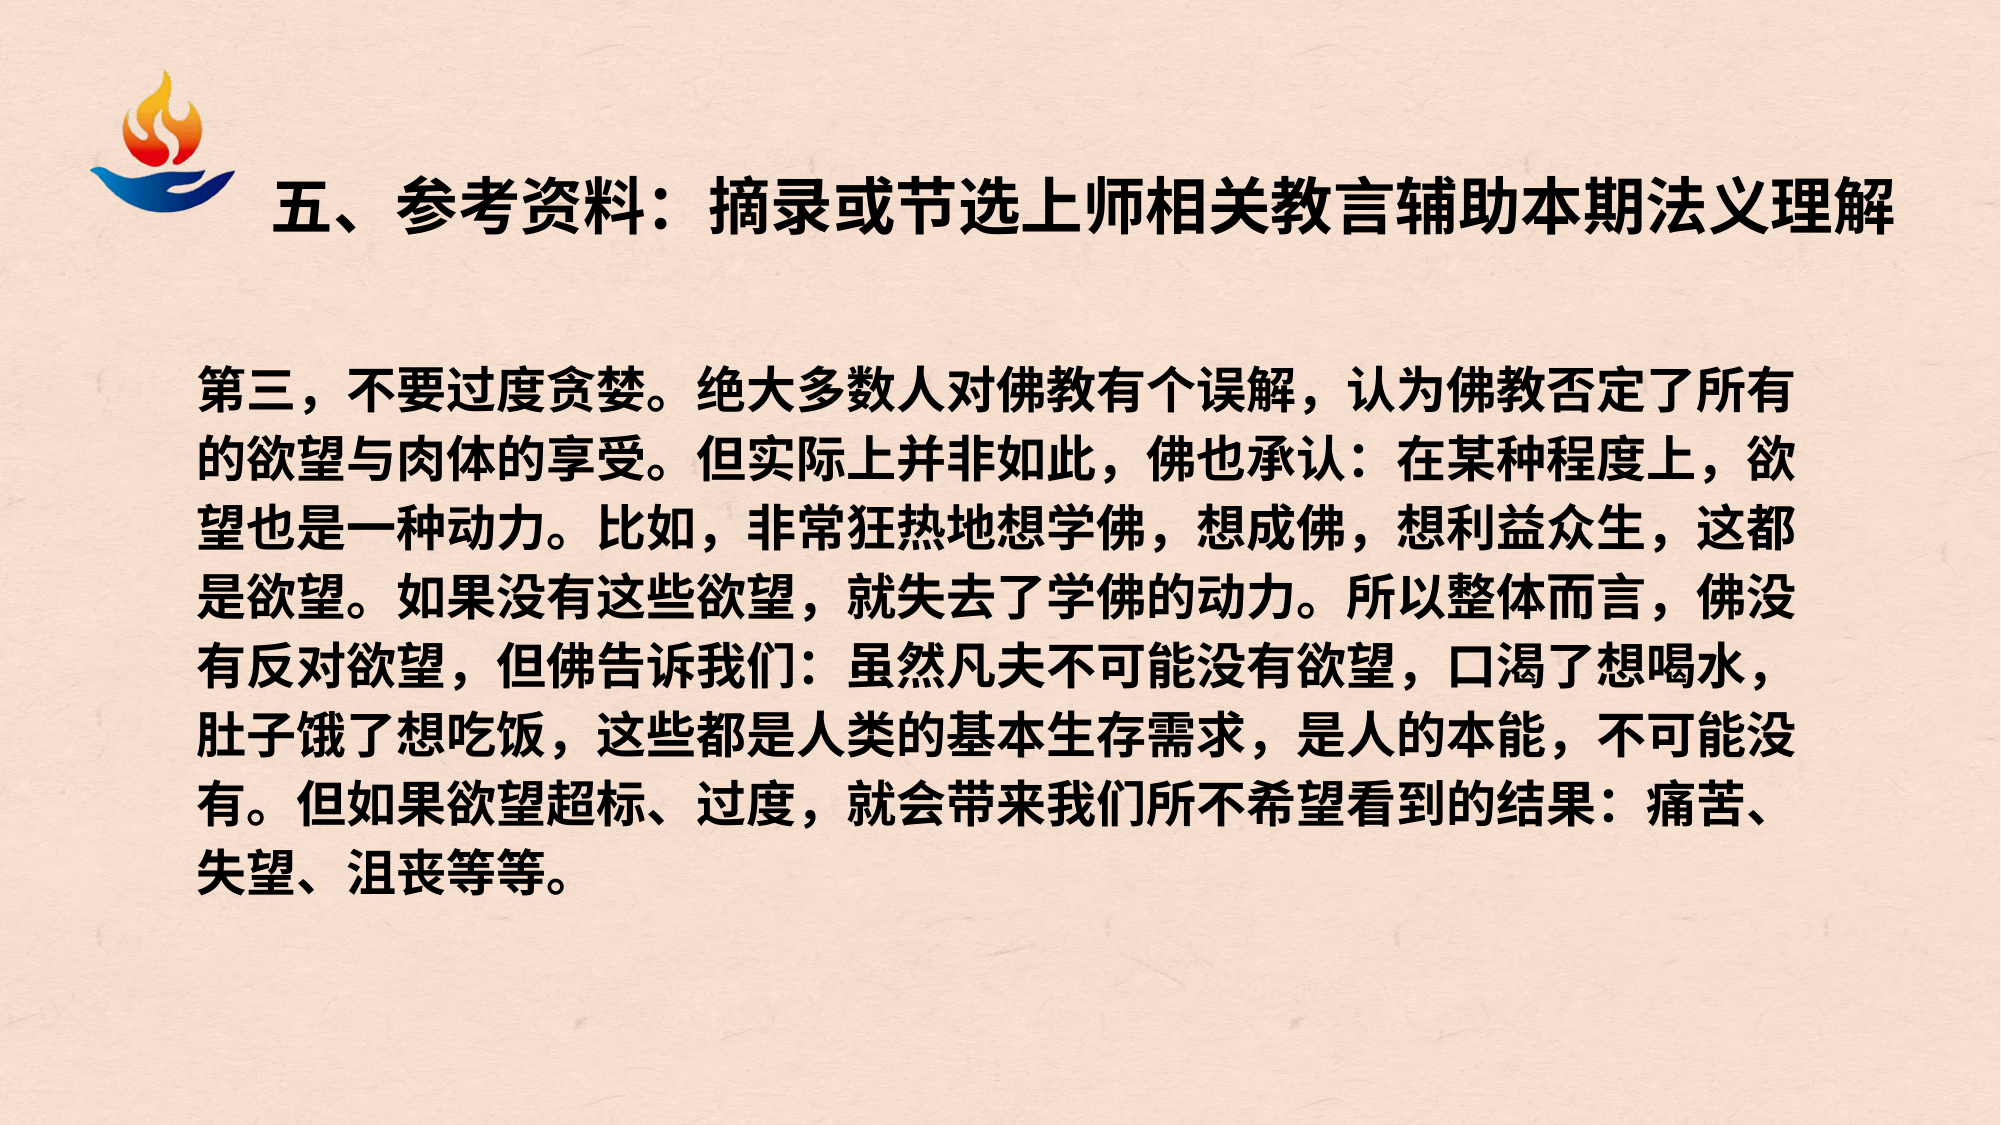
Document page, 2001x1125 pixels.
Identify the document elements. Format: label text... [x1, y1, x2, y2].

text_box 五、参考资料：摘录或节选上师相关教言辅助本期法义理解 [255, 114, 1935, 257]
text_box 第三，不要过度贪婪。绝大多数人对佛教有个误解，认为佛教否定了所有的欲望与肉体的享受。但实际上并非如此，佛也承认：在某种程度上，欲望也是一种动力。比如，非常狂热地想学佛，想成佛，想利益众生，这都是欲望。如果没有这些欲望，就失去了学佛的动力。所以整体而言，佛没有反对欲望，但佛告诉我们：虽然凡夫不可能没有欲望，口渴了想喝水，肚子饿了想吃饭，这些都是人类的基本生存需求，是人的本能，不可能没有。但如果欲望超标、过度，就会带来我们所不希望看到的结果：痛苦、失望、沮丧等等。 [160, 334, 1840, 1125]
picture [0, 0, 2001, 1125]
